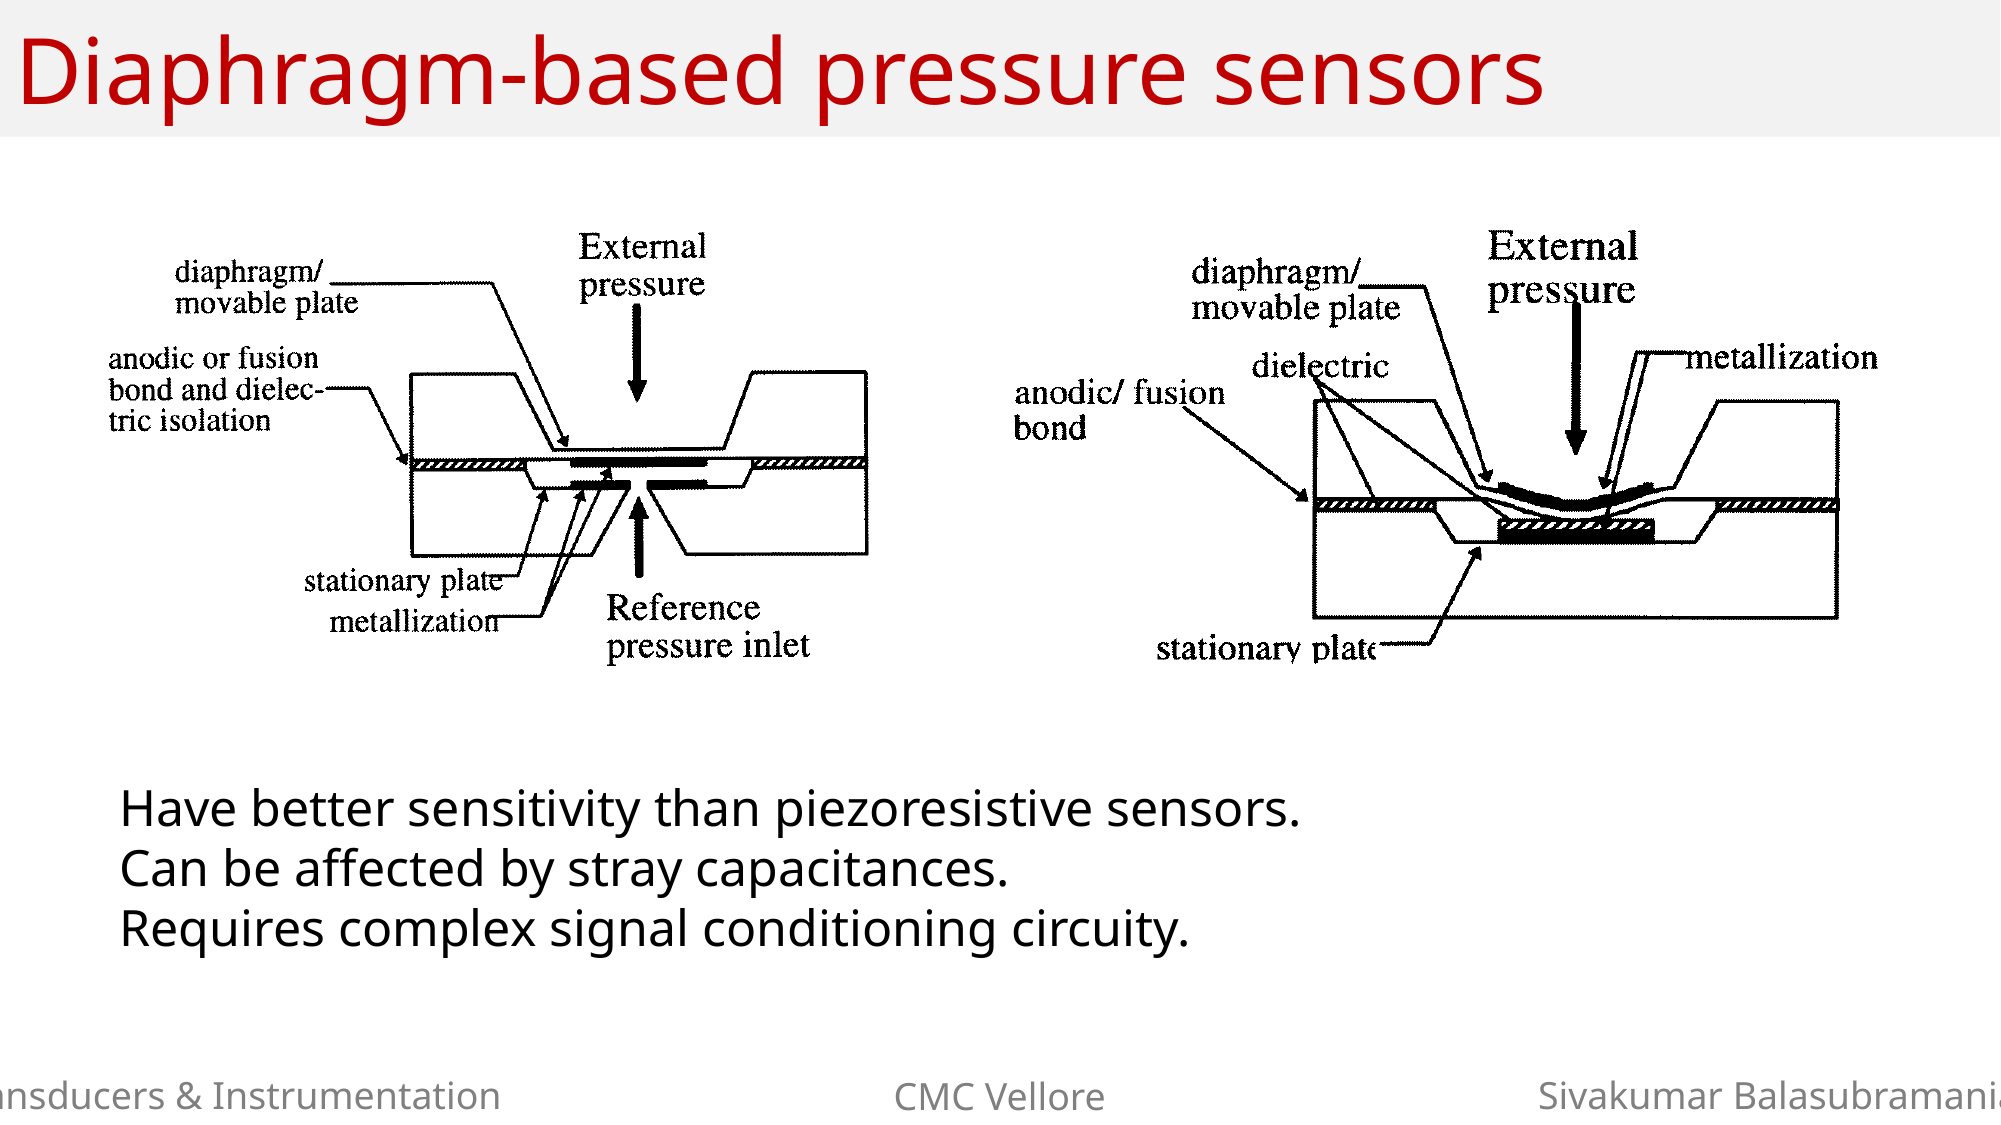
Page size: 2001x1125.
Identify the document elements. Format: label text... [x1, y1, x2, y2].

title Diaphragm-based pressure sensors [0, 0, 2000, 137]
picture [995, 217, 1910, 685]
text_box Have better sensitivity than piezoresistive sensors. Can be affected by stray capacitances. Requires complex signal conditioning circuity. [104, 768, 1869, 964]
picture [90, 217, 911, 685]
